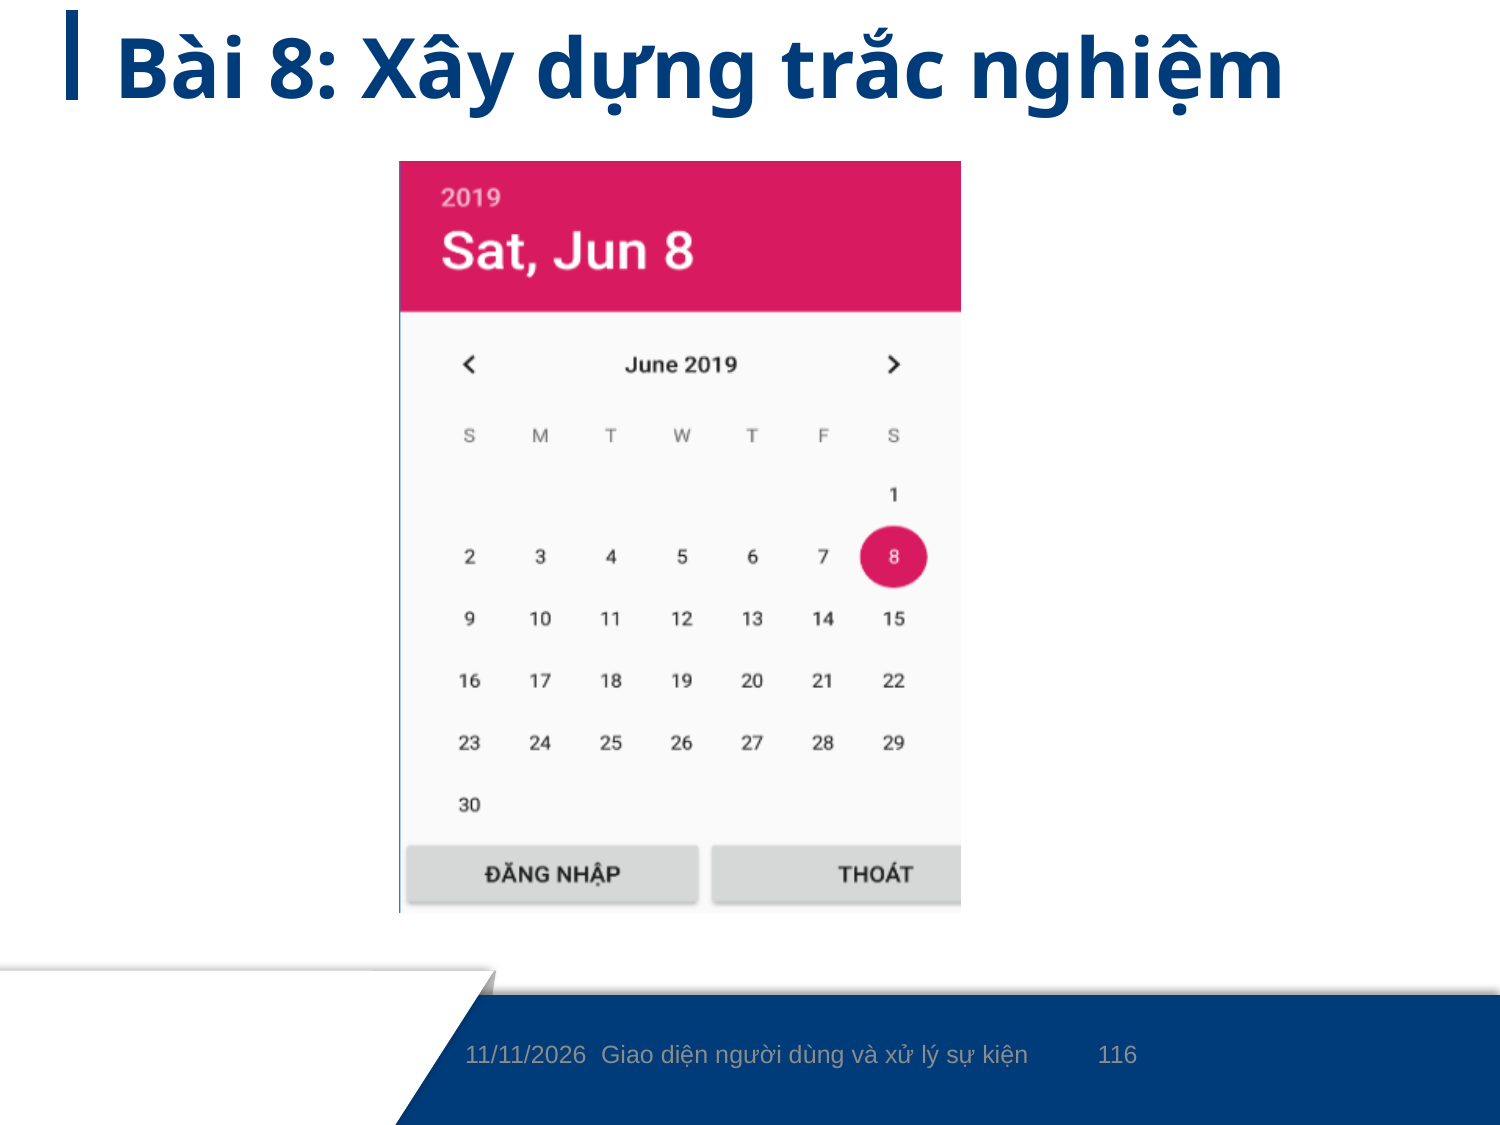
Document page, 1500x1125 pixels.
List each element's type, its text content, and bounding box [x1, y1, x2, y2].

picture [399, 161, 961, 913]
slide_number 116 [815, 1023, 1153, 1084]
title Bài 8: Xây dựng trắc nghiệm [99, 5, 1394, 138]
footer Giao diện người dùng và xử lý sự kiện [561, 1023, 815, 1084]
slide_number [450, 1023, 561, 1084]
